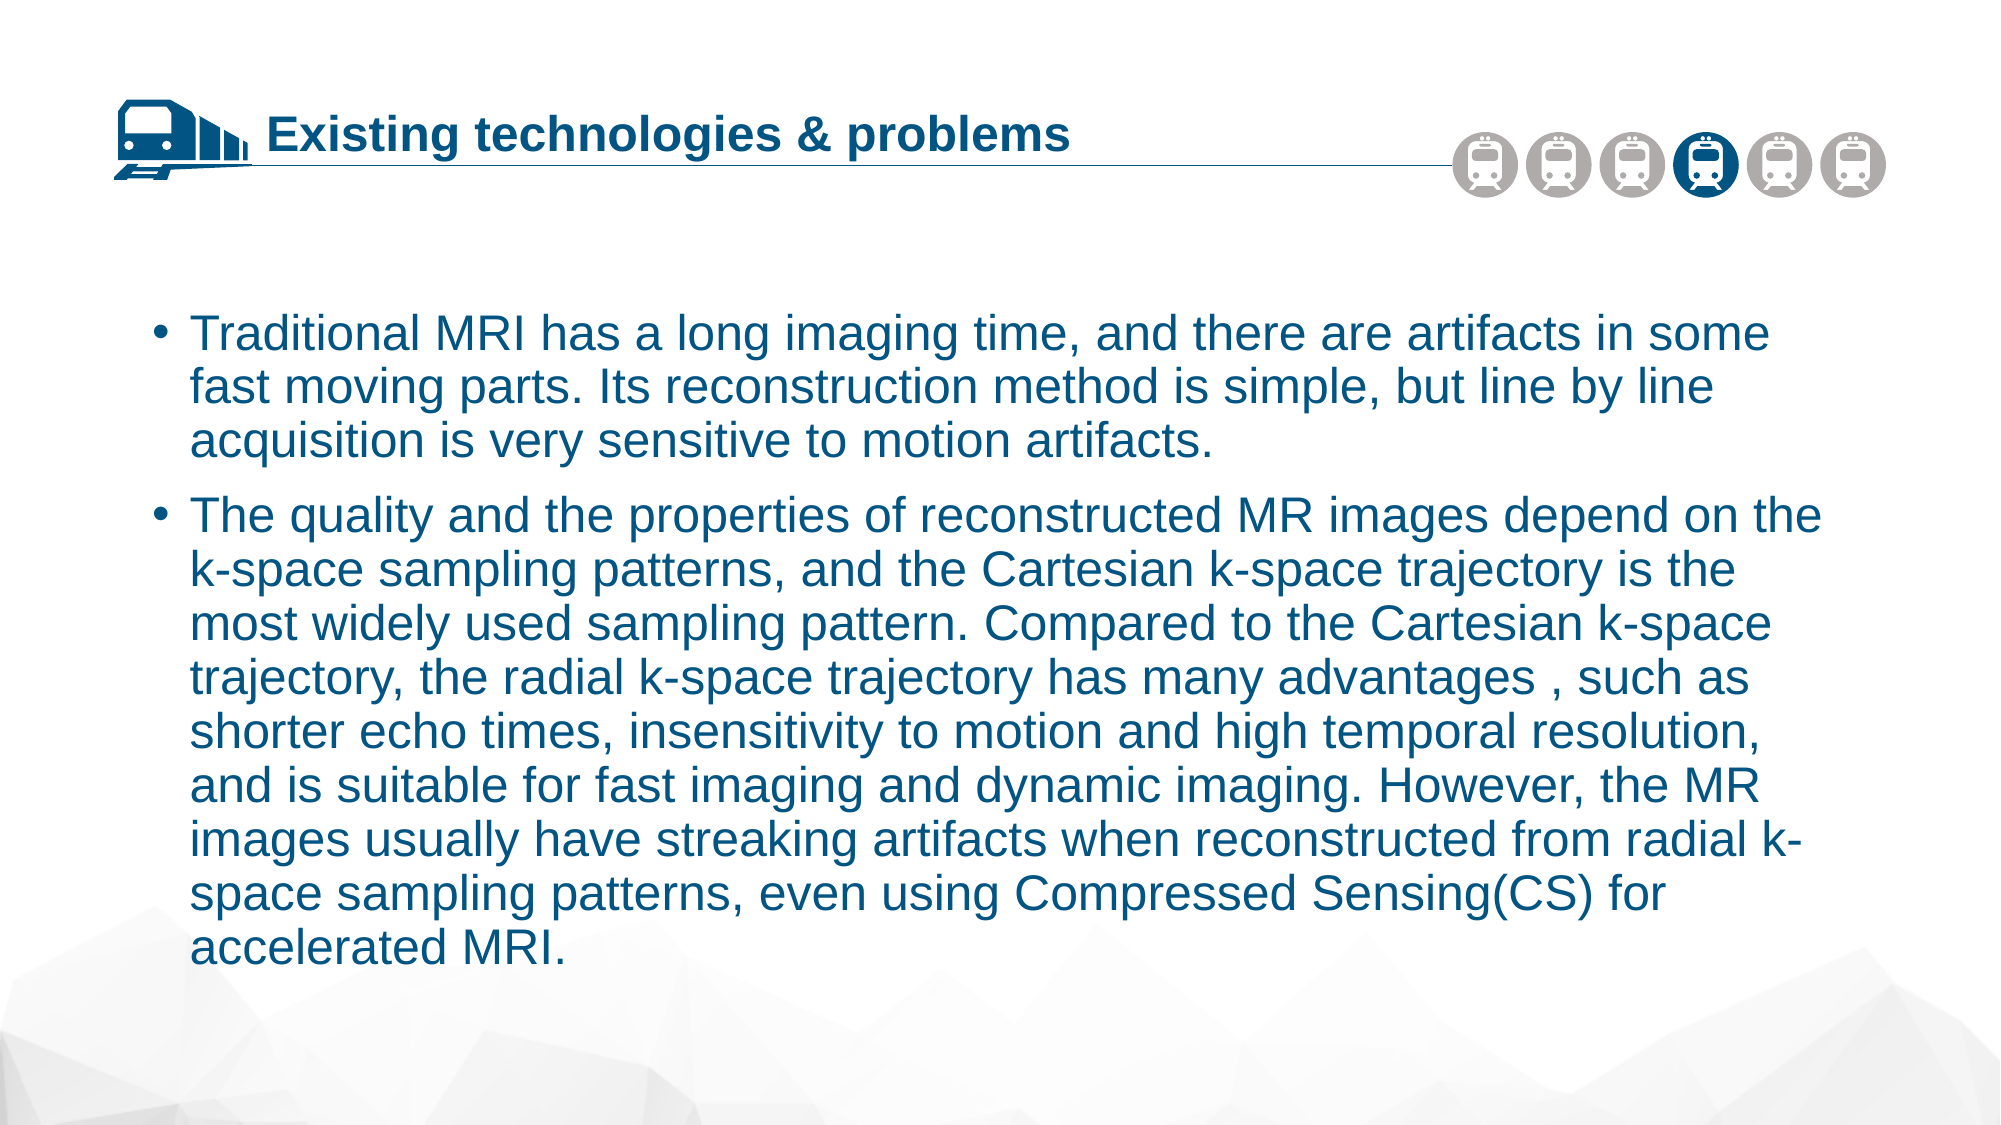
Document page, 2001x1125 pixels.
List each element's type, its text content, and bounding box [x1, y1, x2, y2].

list Existing technologies & problems [266, 107, 1095, 163]
text_box Traditional MRI has a long imaging time, and there are artifacts in some fast moving parts. Its reconstruction method is simple, but line by line acquisition is very sensitive to motion artifacts. The quality and the properties of reconstructed MR images depend on the k-space sampling patterns, and the Cartesian k-space trajectory is the most widely used sampling pattern. Compared to the Cartesian k-space trajectory, the radial k-space trajectory has many advantages , such as shorter echo times, insensitivity to motion and high temporal resolution, and is suitable for fast imaging and dynamic imaging. However, the MR images usually have streaking artifacts when reconstructed from radial k-space sampling patterns, even using Compressed Sensing(CS) for accelerated MRI. [137, 299, 1863, 1014]
